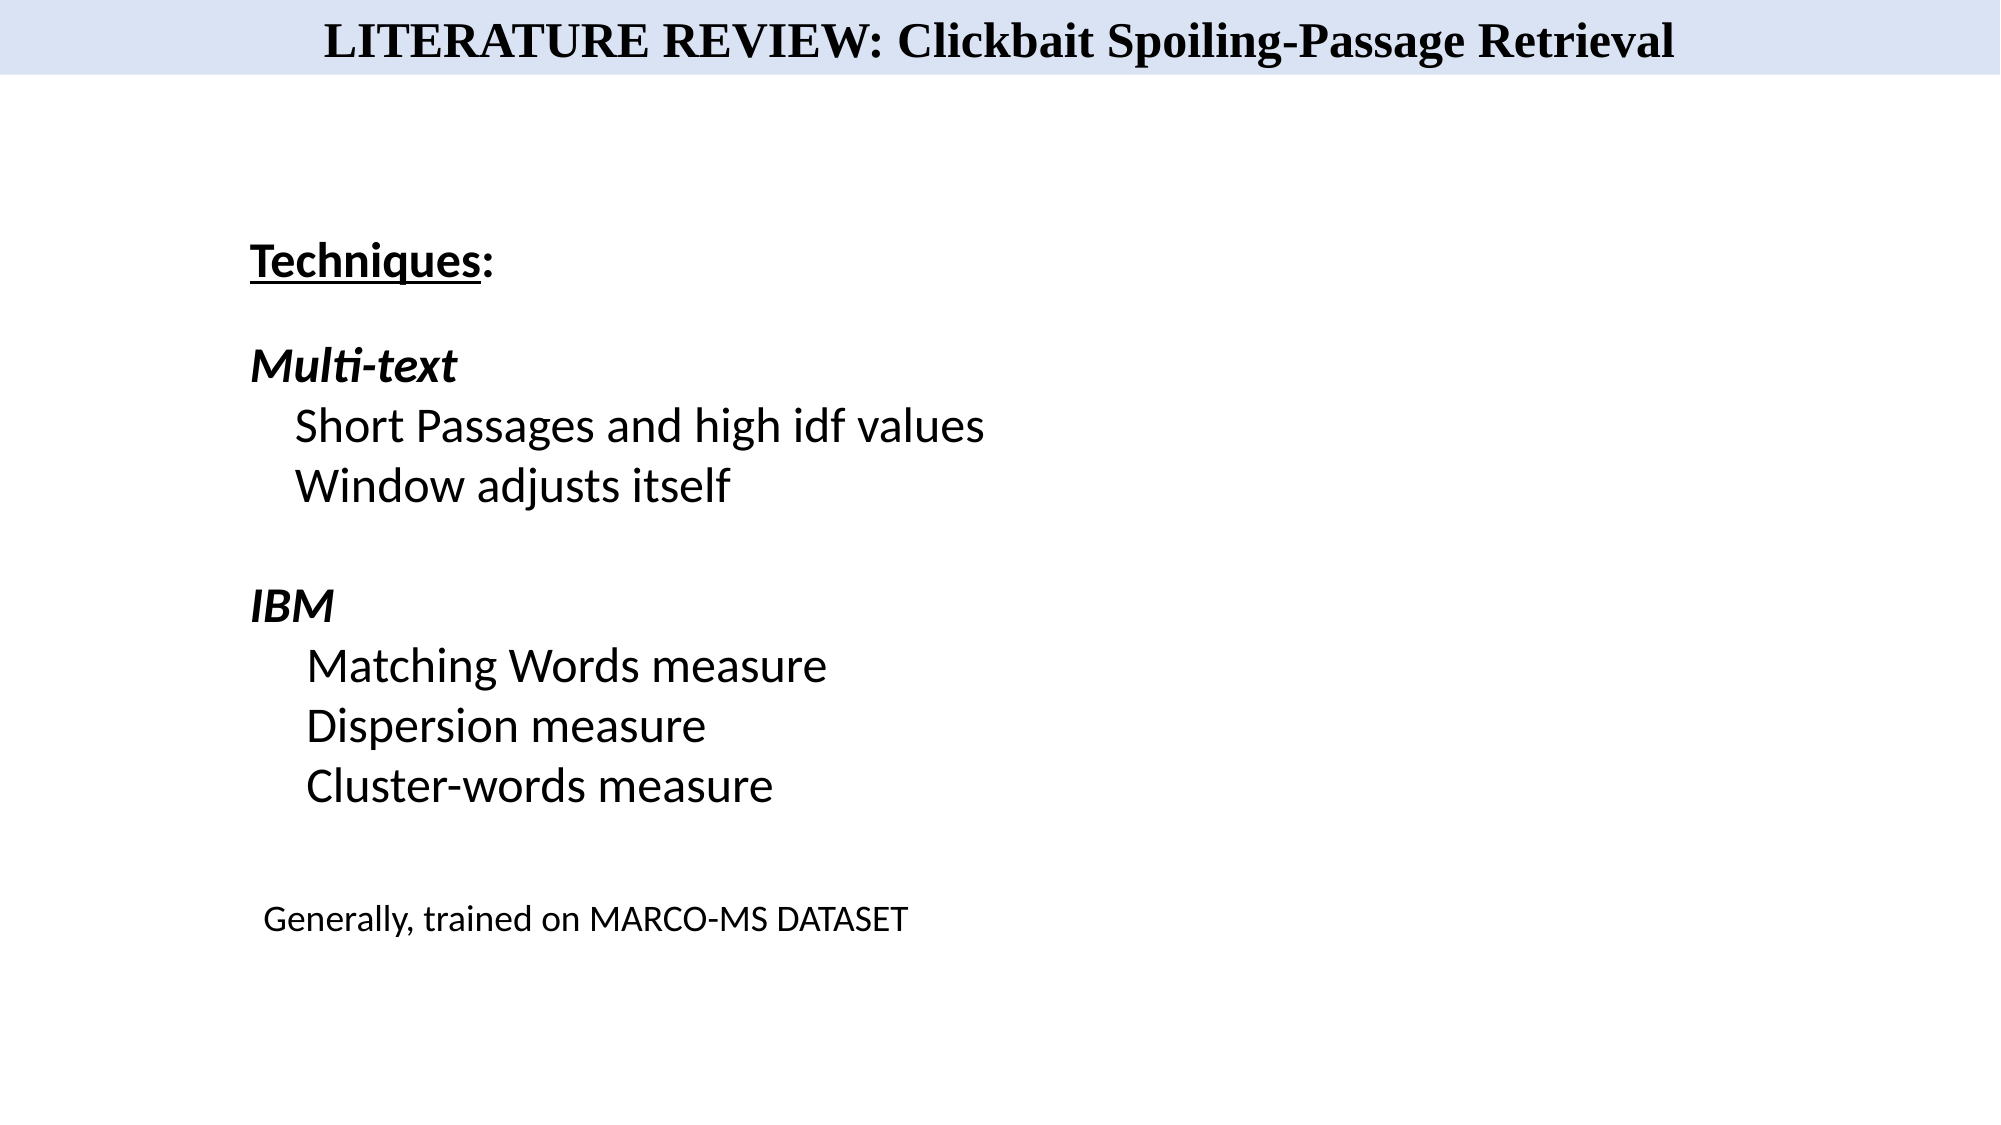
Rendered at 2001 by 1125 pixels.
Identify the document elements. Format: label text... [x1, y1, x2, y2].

text_box Techniques: Multi-text Short Passages and high idf values Window adjusts itself IBM Matching Words measure Dispersion measure Cluster-words measure [235, 220, 1159, 881]
text_box LITERATURE REVIEW: Clickbait Spoiling-Passage Retrieval [0, 0, 2000, 75]
text_box Generally, trained on MARCO-MS DATASET [248, 886, 1402, 947]
